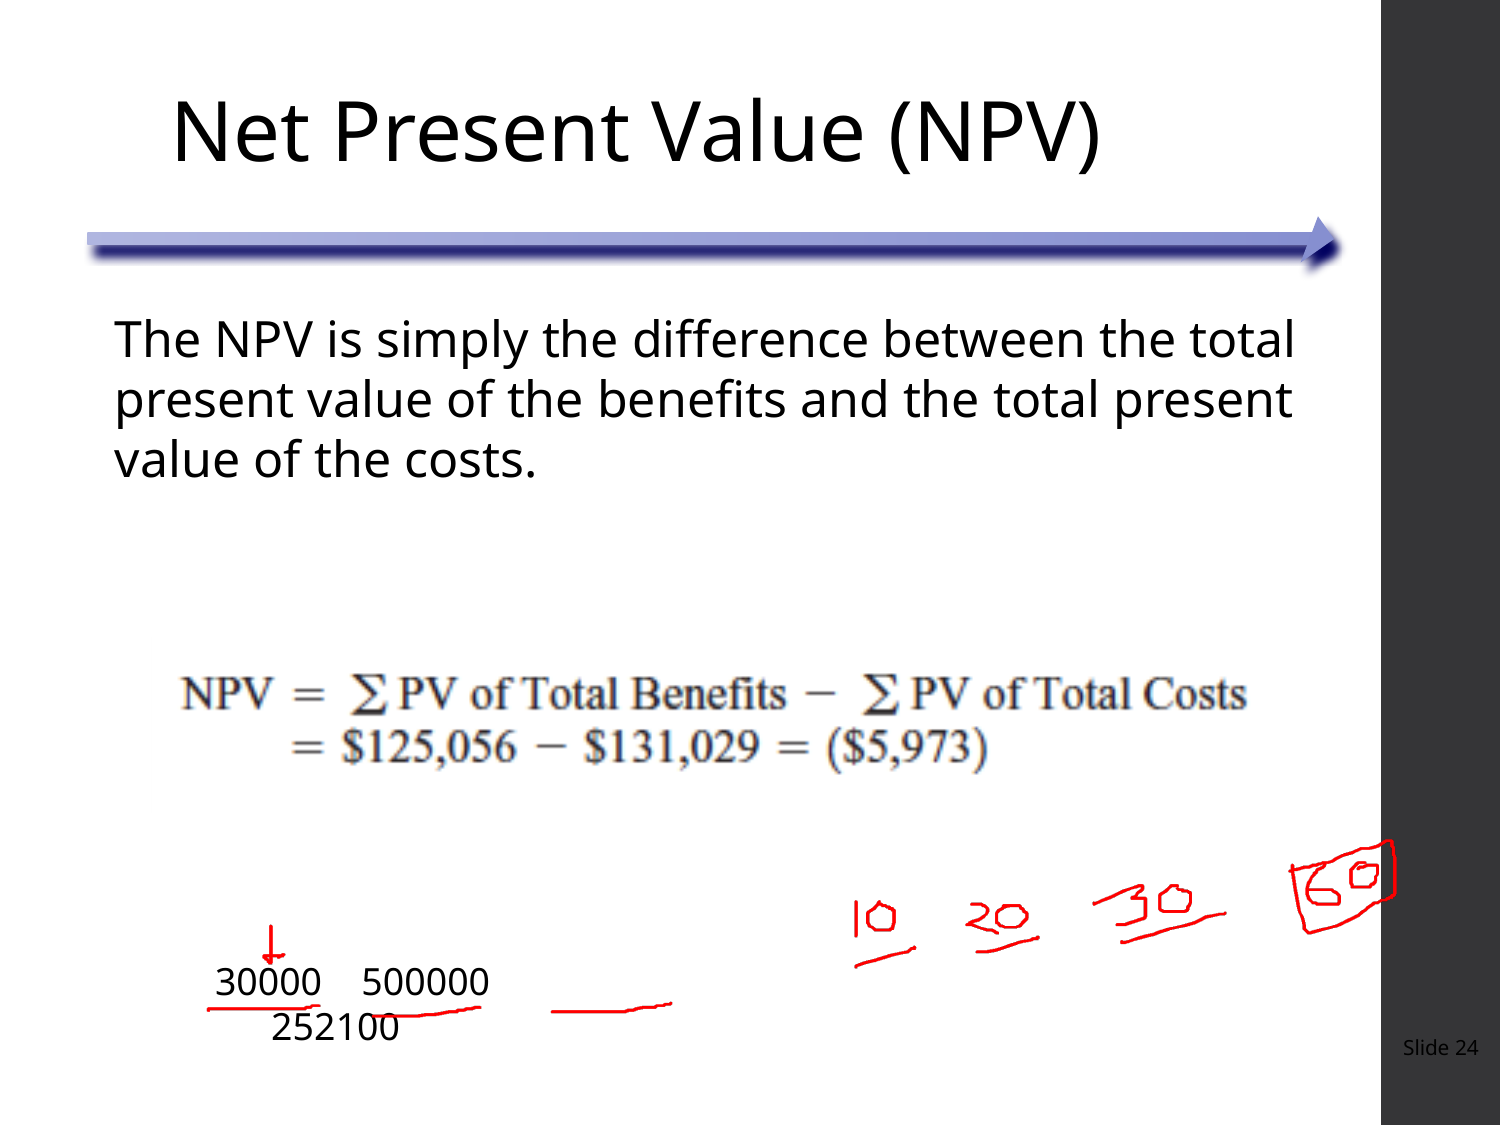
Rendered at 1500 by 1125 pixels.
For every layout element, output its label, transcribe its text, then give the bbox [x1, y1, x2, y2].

title Net Present Value (NPV) [155, 59, 1348, 188]
picture [149, 637, 1294, 813]
text_box 500000 252100 [200, 1024, 683, 1100]
text_box The NPV is simply the difference between the total present value of the benefits and the total present value of the costs. [99, 299, 1363, 495]
text_box Slide ‹#› [1384, 1012, 1498, 1110]
picture [203, 836, 1398, 1019]
